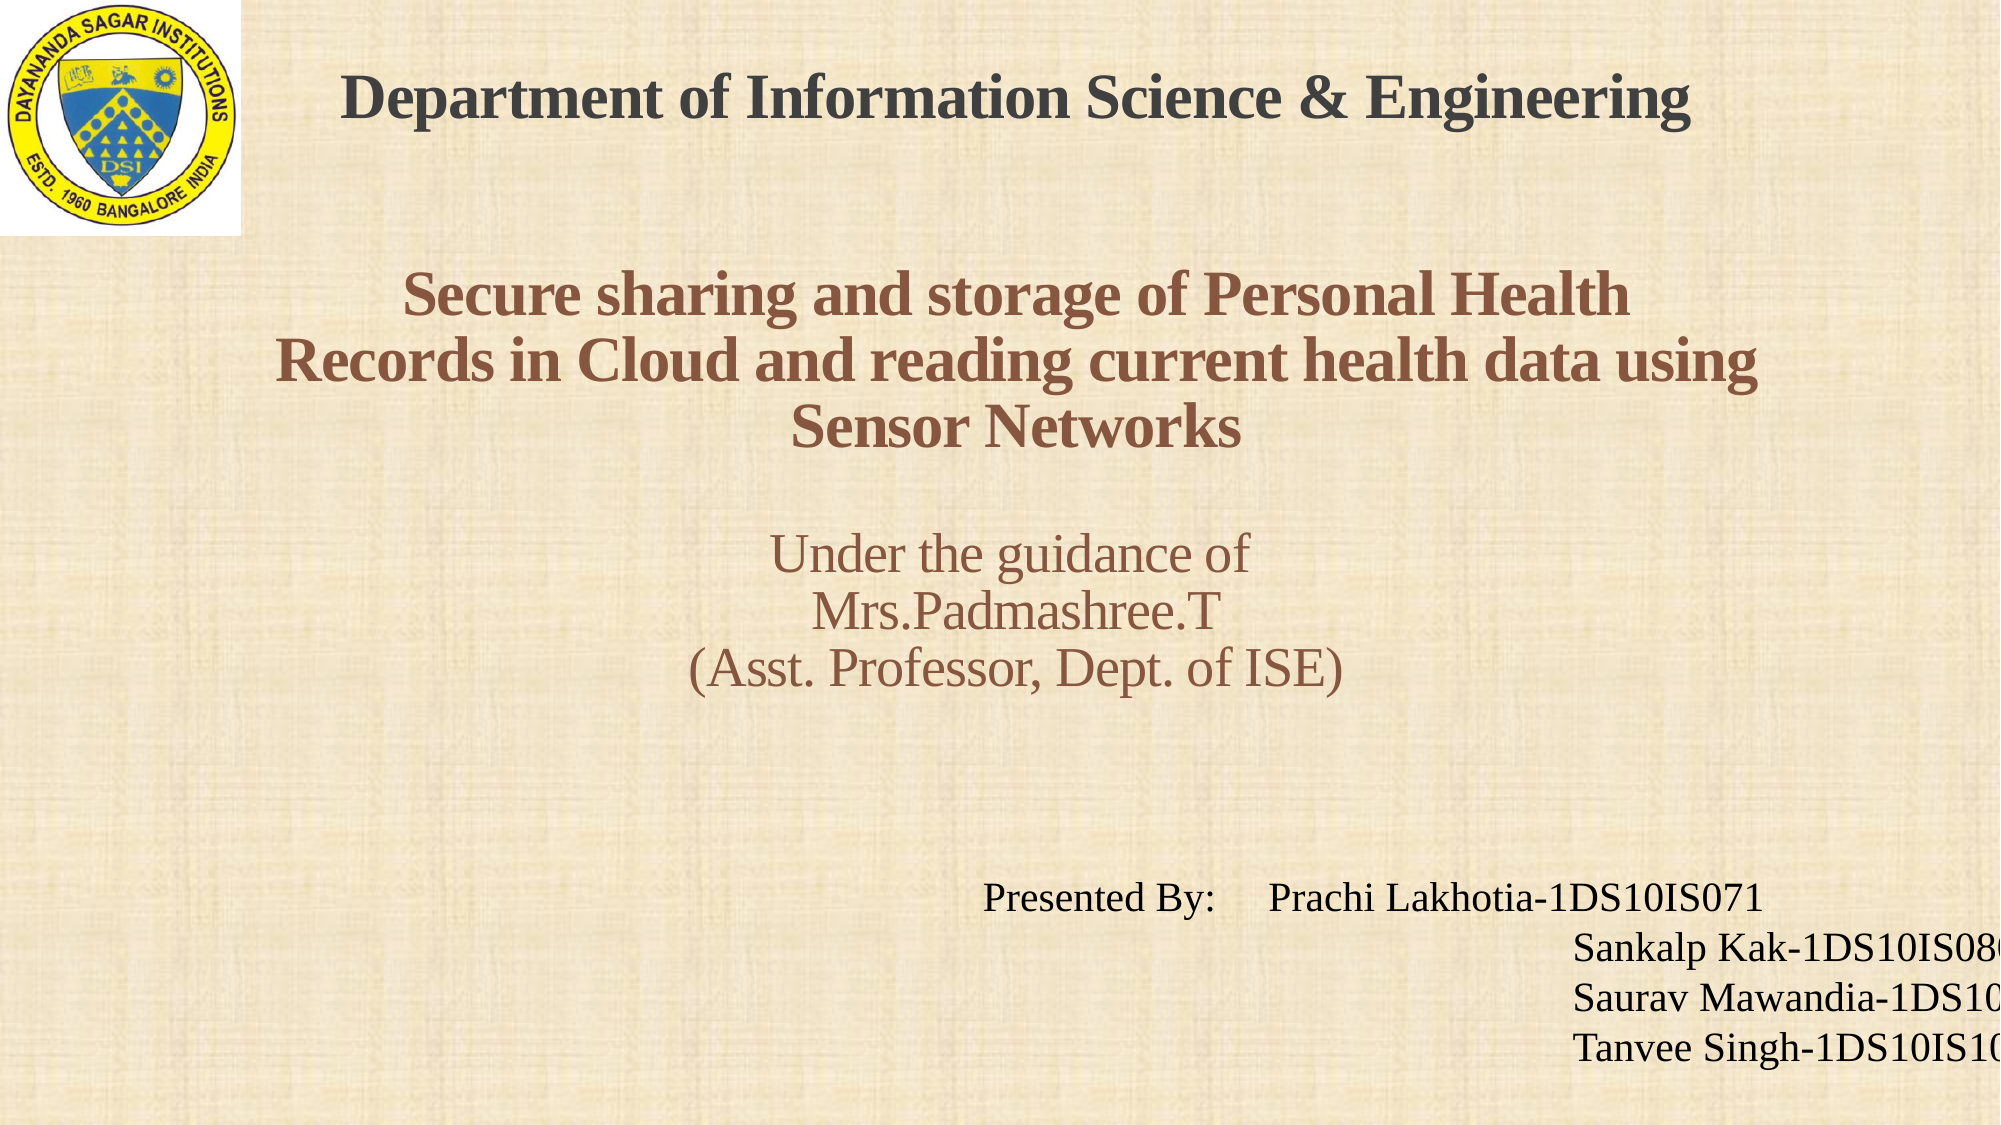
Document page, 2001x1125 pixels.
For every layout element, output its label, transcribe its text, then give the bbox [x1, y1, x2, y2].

title Department of Information Science & Engineering Secure sharing and storage of Personal Health Records in Cloud and reading current health data using Sensor Networks Under the guidance of Mrs.Padmashree.T (Asst. Professor, Dept. of ISE) [194, 0, 1839, 808]
text_box Presented By: Prachi Lakhotia-1DS10IS071 Sankalp Kak-1DS10IS080 Saurav Mawandia-1DS10IS081 Tanvee Singh-1DS10IS107 [657, 862, 2000, 1123]
picture [0, 0, 242, 237]
